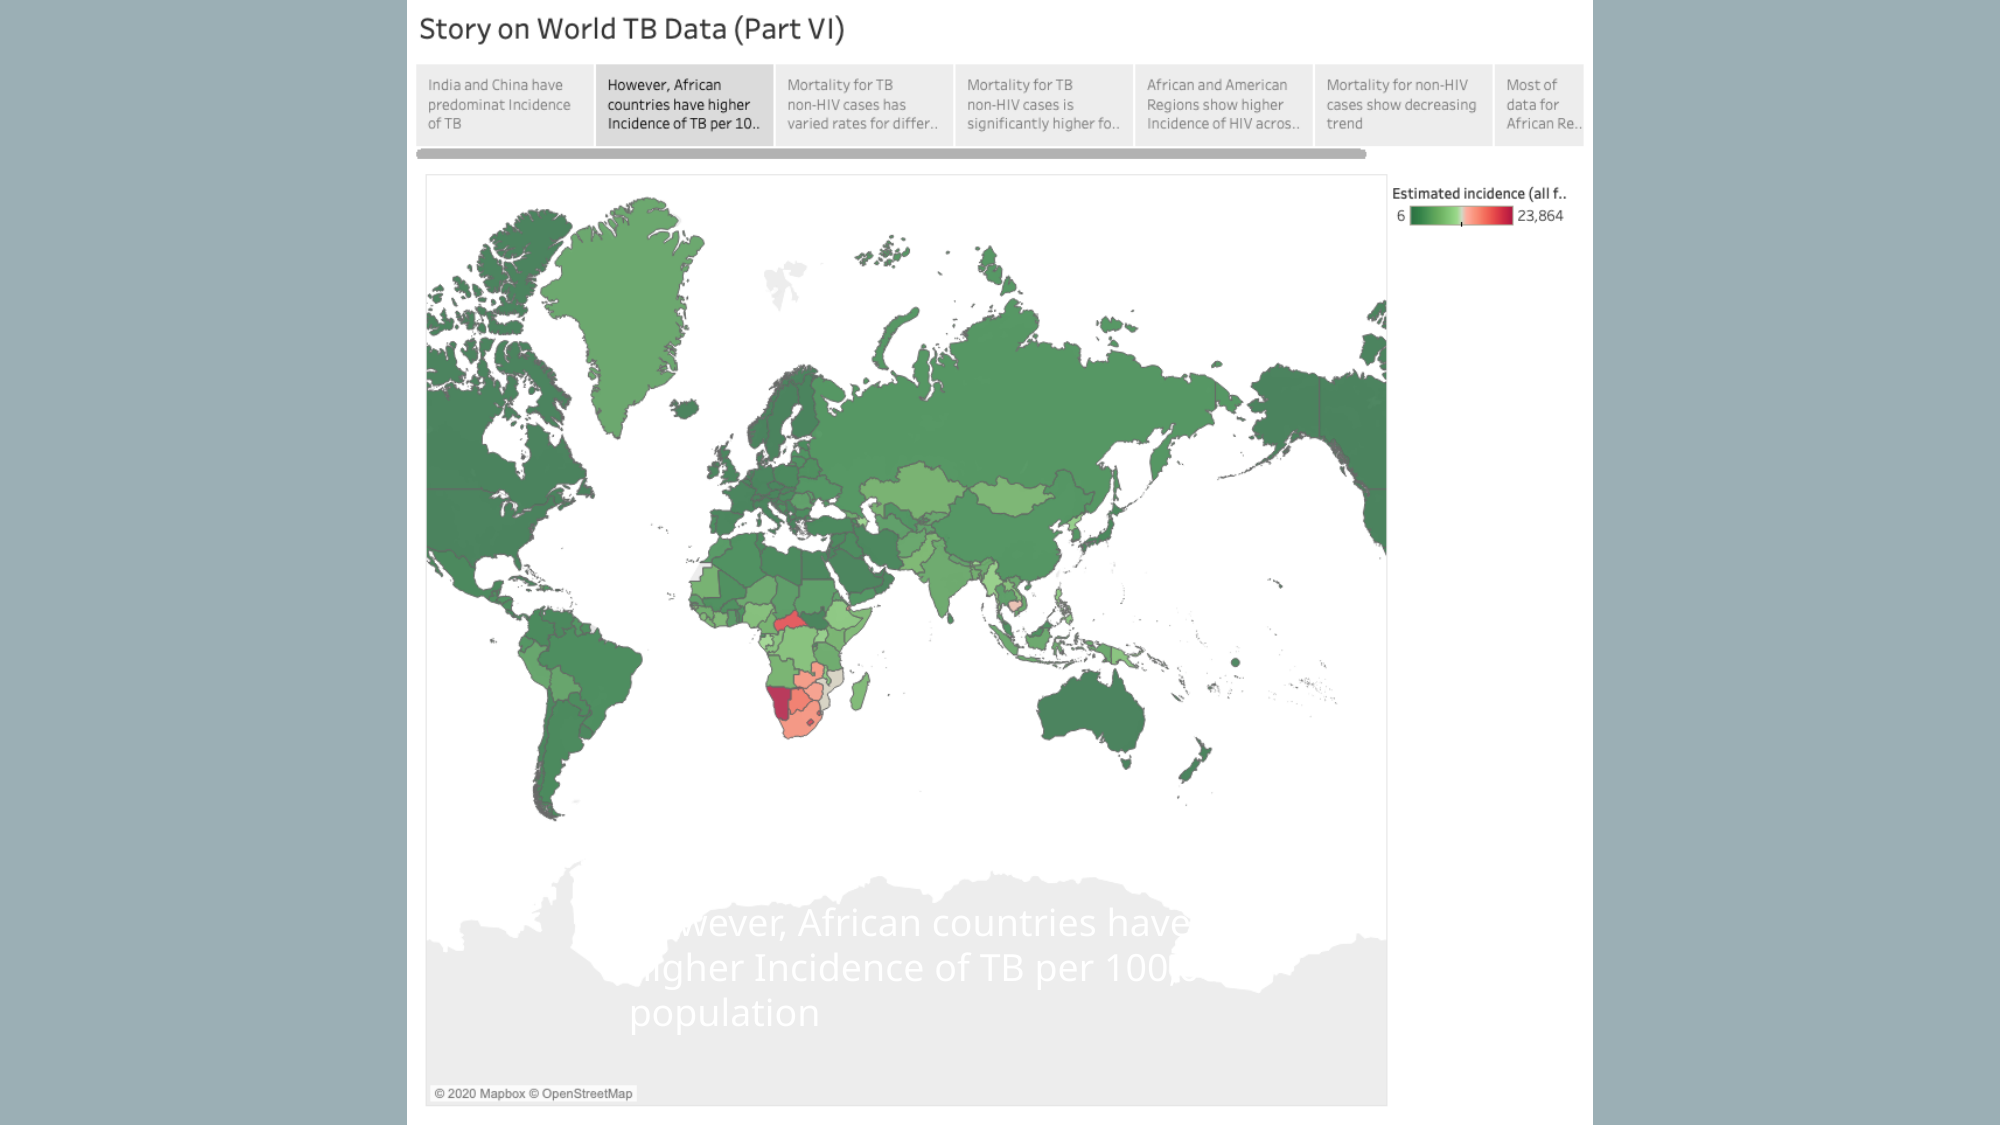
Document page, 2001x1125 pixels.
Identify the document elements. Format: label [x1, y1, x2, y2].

picture [407, 0, 1593, 1125]
